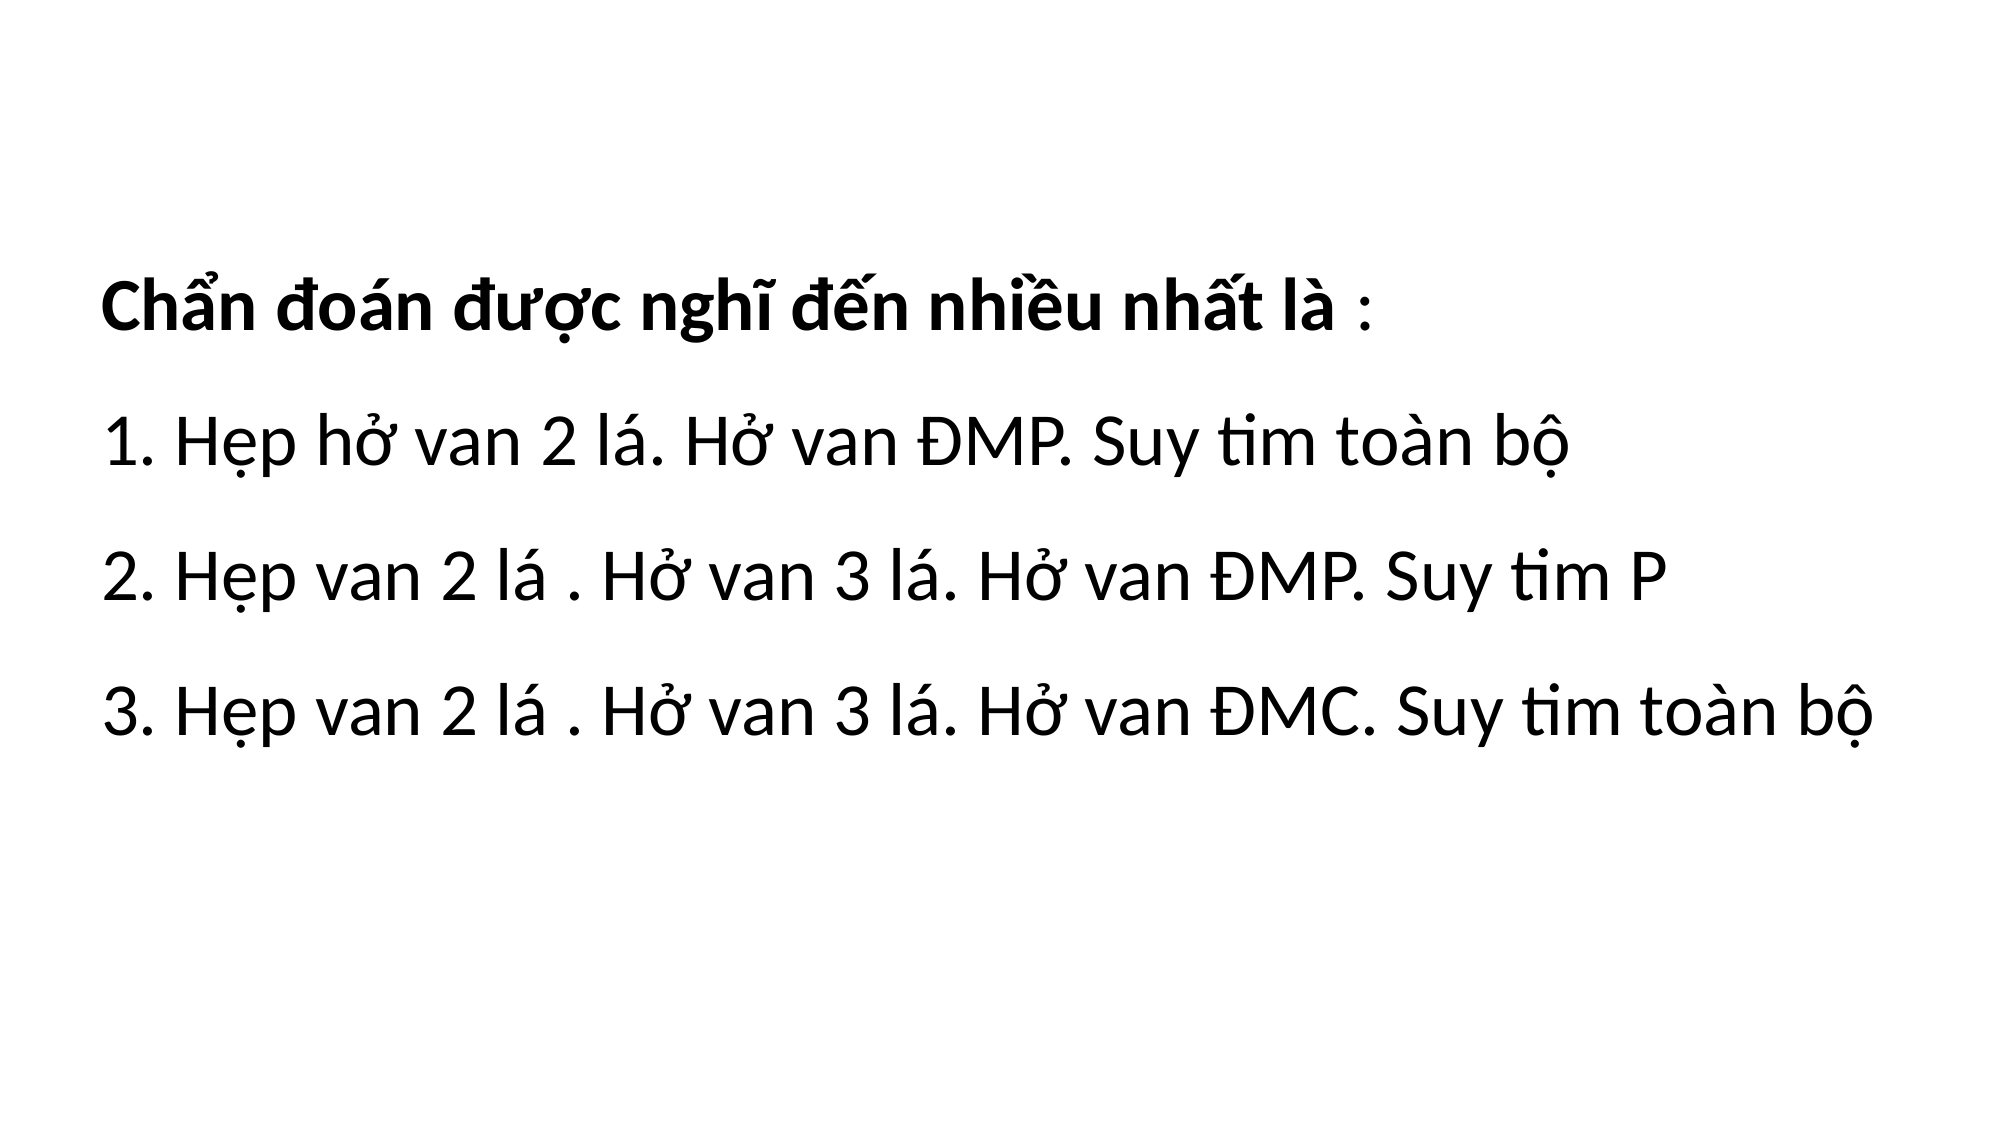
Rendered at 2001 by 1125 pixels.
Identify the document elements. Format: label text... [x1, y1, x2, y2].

text_box Chẩn đoán được nghĩ đến nhiều nhất là : 1. Hẹp hở van 2 lá. Hở van ĐMP. Suy tim toàn bộ 2. Hẹp van 2 lá . Hở van 3 lá. Hở van ĐMP. Suy tim P 3. Hẹp van 2 lá . Hở van 3 lá. Hở van ĐMC. Suy tim toàn bộ [86, 203, 1983, 759]
